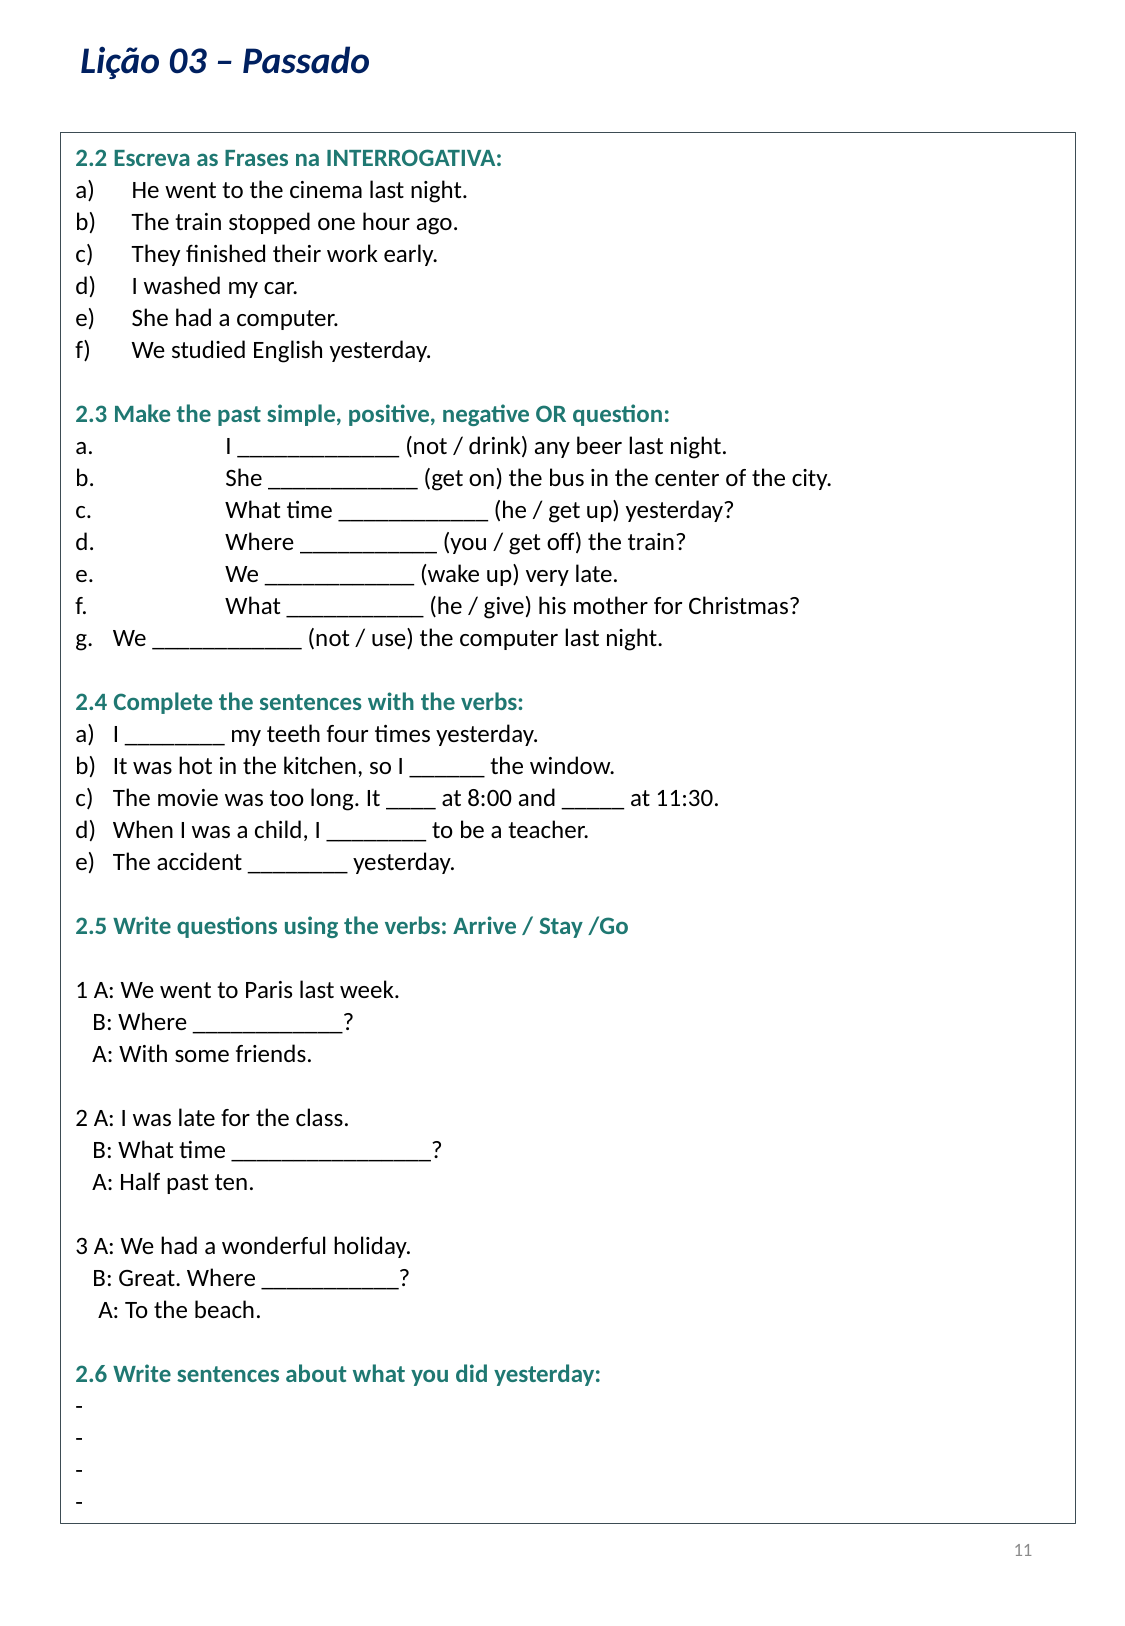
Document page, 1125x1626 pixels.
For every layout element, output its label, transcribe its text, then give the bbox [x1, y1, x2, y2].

text_box Lição 03 – Passado [65, 25, 386, 89]
slide_number 11 [794, 1506, 1048, 1593]
text_box 2.2 Escreva as Frases na INTERROGATIVA: He went to the cinema last night. The train stopped one hour ago. They finished their work early. I washed my car. She had a computer. We studied English yesterday. 2.3 Make the past simple, positive, negative OR question: a. I _____________ (not / drink) any beer last night. b. She ____________ (get on) the bus in the center of the city. c. What time ____________ (he / get up) yesterday? d. Where ___________ (you / get off) the train? e. We ____________ (wake up) very late. f. What ___________ (he / give) his mother for Christmas? We ____________ (not / use) the computer last night. 2.4 Complete the sentences with the verbs: I ________ my teeth four times yesterday. It was hot in the kitchen, so I ______ the window. The movie was too long. It ____ at 8:00 and _____ at 11:30. When I was a child, I ________ to be a teacher. The accident ________ yesterday. 2.5 Write questions using the verbs: Arrive / Stay /Go 1 A: We went to Paris last week. B: Where ____________? A: With some friends. 2 A: I was late for the class. B: What time ________________? A: Half past ten. 3 A: We had a wonderful holiday. B: Great. Where ___________? A: To the beach. 2.6 Write sentences about what you did yesterday: - - - - [60, 131, 1076, 1524]
